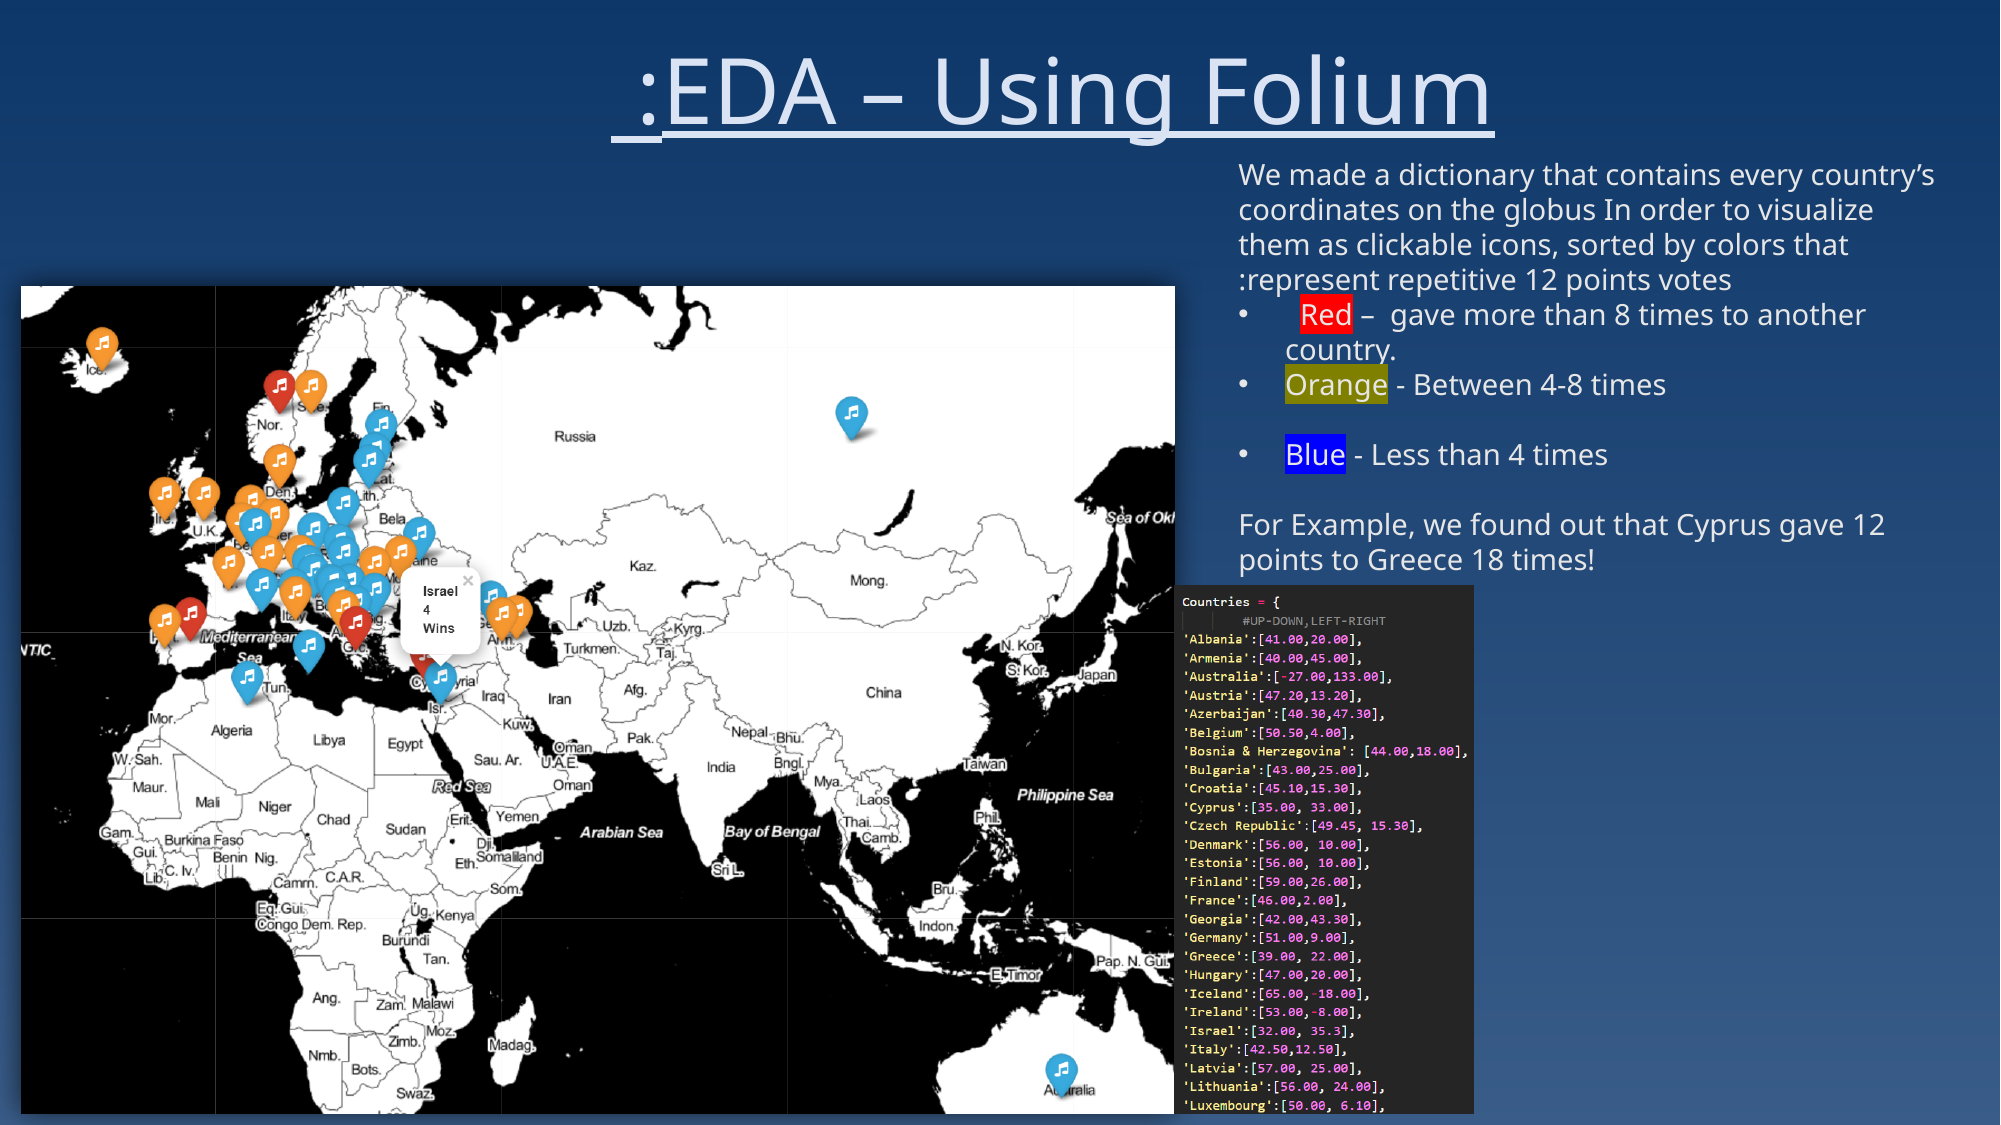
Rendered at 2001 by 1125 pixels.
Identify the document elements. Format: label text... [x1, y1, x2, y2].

picture [21, 286, 1474, 1114]
text_box We made a dictionary that contains every country’s coordinates on the globus In order to visualize them as clickable icons, sorted by colors that represent repetitive 12 points votes: Red – gave more than 8 times to another country. Orange - Between 4-8 times Blue - Less than 4 times For Example, we found out that Cyprus gave 12 points to Greece 18 times! [1223, 149, 1954, 584]
text_box EDA – Using Folium: [551, 25, 1556, 150]
